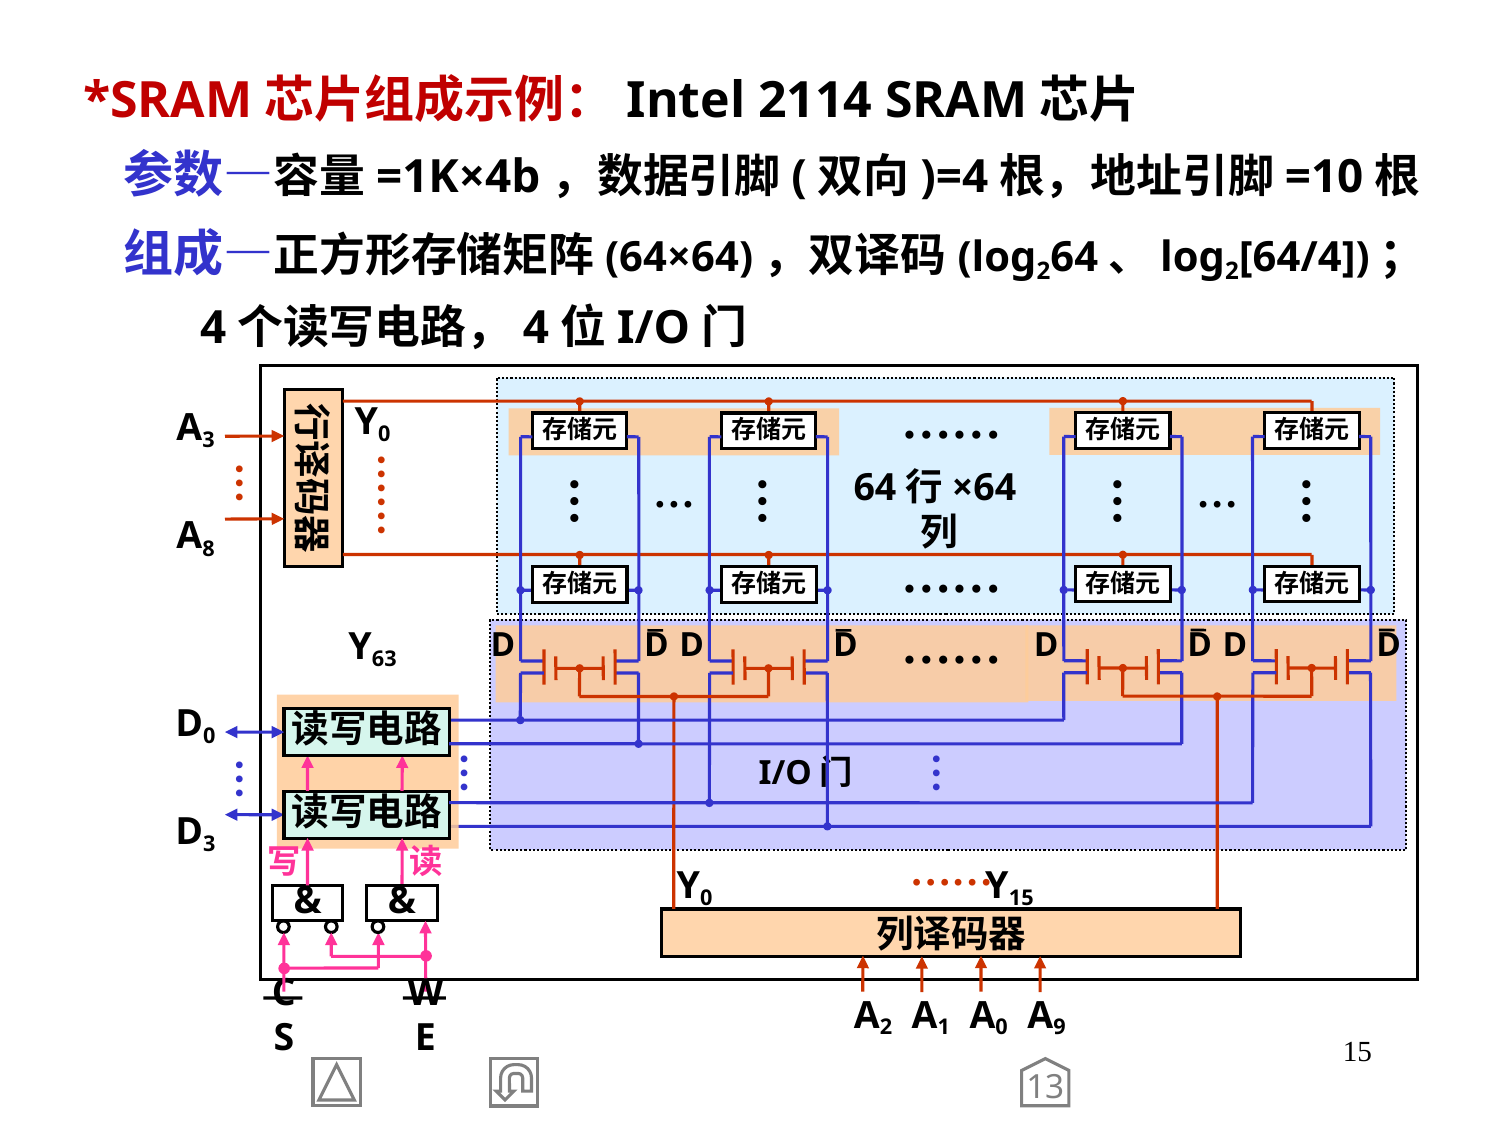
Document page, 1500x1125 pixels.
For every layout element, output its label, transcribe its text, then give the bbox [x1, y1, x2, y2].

text_box [490, 1058, 538, 1106]
slide_number 15 [1074, 1045, 1388, 1101]
text_box 13 [1021, 1058, 1069, 1106]
text_box *SRAM芯片组成示例：Intel 2114 SRAM芯片 参数—容量=1K×4b，数据引脚(双向)=4根，地址引脚=10根 [29, 45, 1471, 198]
text_box 组成—正方形存储矩阵(64×64)，双译码(log264、log2[64/4])； 4个读写电路，4位I/O门 [29, 198, 1483, 360]
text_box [165, 365, 1419, 1036]
text_box [313, 1058, 361, 1106]
